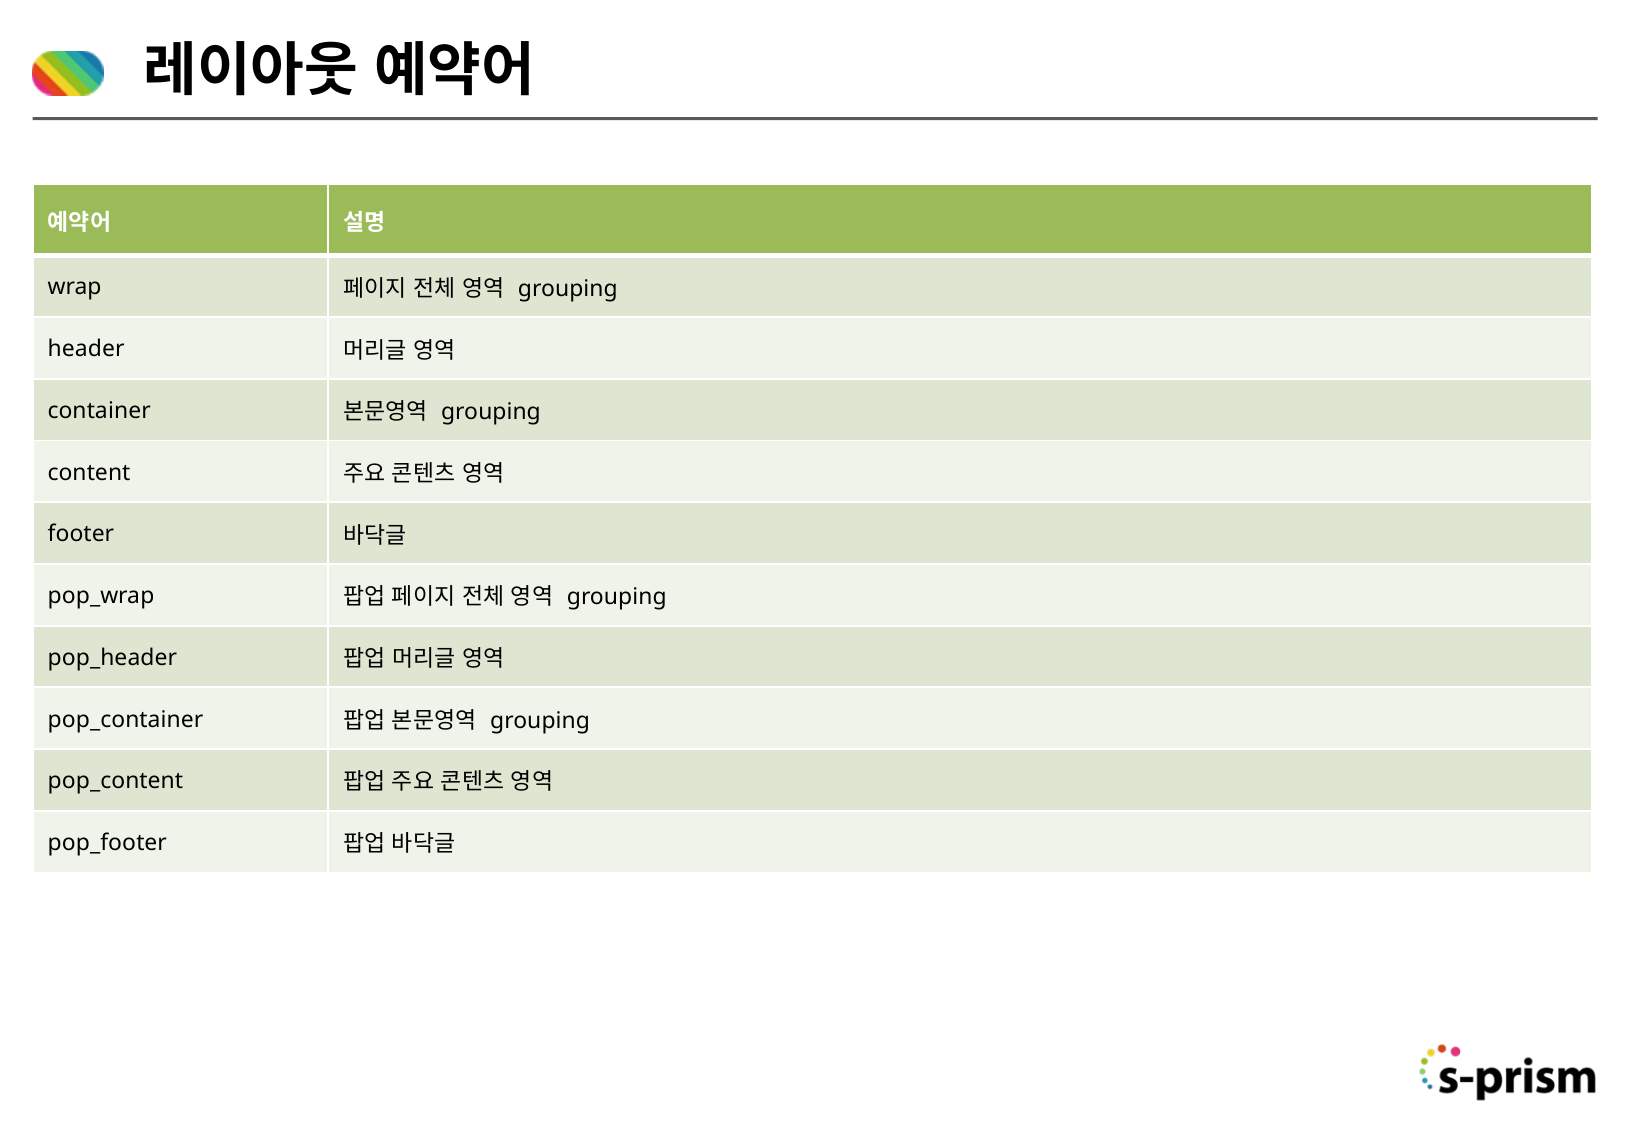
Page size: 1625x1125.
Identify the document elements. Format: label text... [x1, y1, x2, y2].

table_cell wrap [34, 258, 327, 316]
table_cell 팝업 바닥글 [329, 812, 1591, 872]
table_cell pop_header [34, 627, 327, 686]
table_cell 페이지 전체 영역 grouping [329, 258, 1591, 316]
table_cell 팝업 주요 콘텐츠 영역 [329, 750, 1591, 810]
table_header 설명 [329, 185, 1591, 253]
text_box [31, 115, 1600, 122]
picture [1414, 1039, 1601, 1118]
table_cell pop_wrap [34, 565, 327, 625]
table_cell 팝업 본문영역 grouping [329, 688, 1591, 748]
table_cell 머리글 영역 [329, 318, 1591, 378]
table_header 예약어 [34, 185, 327, 253]
table_cell container [34, 380, 327, 440]
table_cell 주요 콘텐츠 영역 [329, 441, 1591, 501]
table_cell pop_content [34, 750, 327, 810]
text_box 레이아웃 예약어 [129, 24, 550, 109]
table_cell footer [34, 503, 327, 563]
table_cell 팝업 머리글 영역 [329, 627, 1591, 686]
table_cell pop_container [34, 688, 327, 748]
picture [32, 51, 104, 96]
table_cell 바닥글 [329, 503, 1591, 563]
table_cell content [34, 441, 327, 501]
table_cell 팝업 페이지 전체 영역 grouping [329, 565, 1591, 625]
table_cell header [34, 318, 327, 378]
table_cell pop_footer [34, 812, 327, 872]
table_cell 본문영역 grouping [329, 380, 1591, 440]
